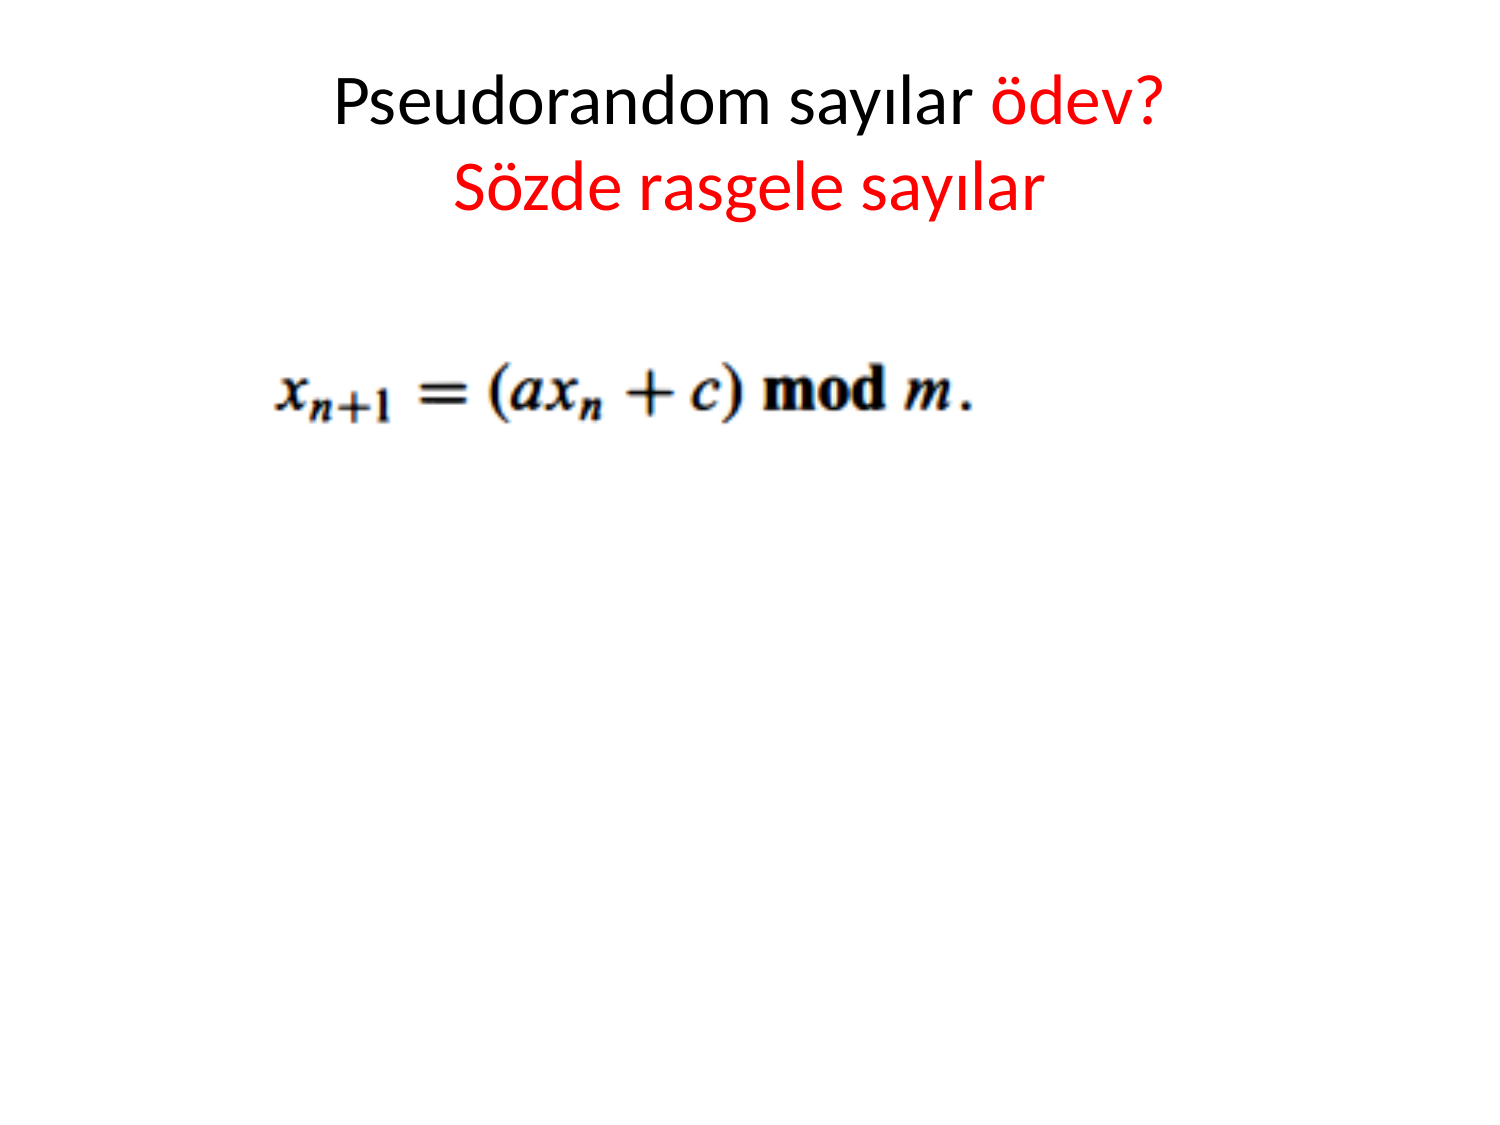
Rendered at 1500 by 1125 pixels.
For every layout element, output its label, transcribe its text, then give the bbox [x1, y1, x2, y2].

picture [234, 327, 995, 437]
title Pseudorandom sayılar ödev? Sözde rasgele sayılar [75, 45, 1425, 233]
